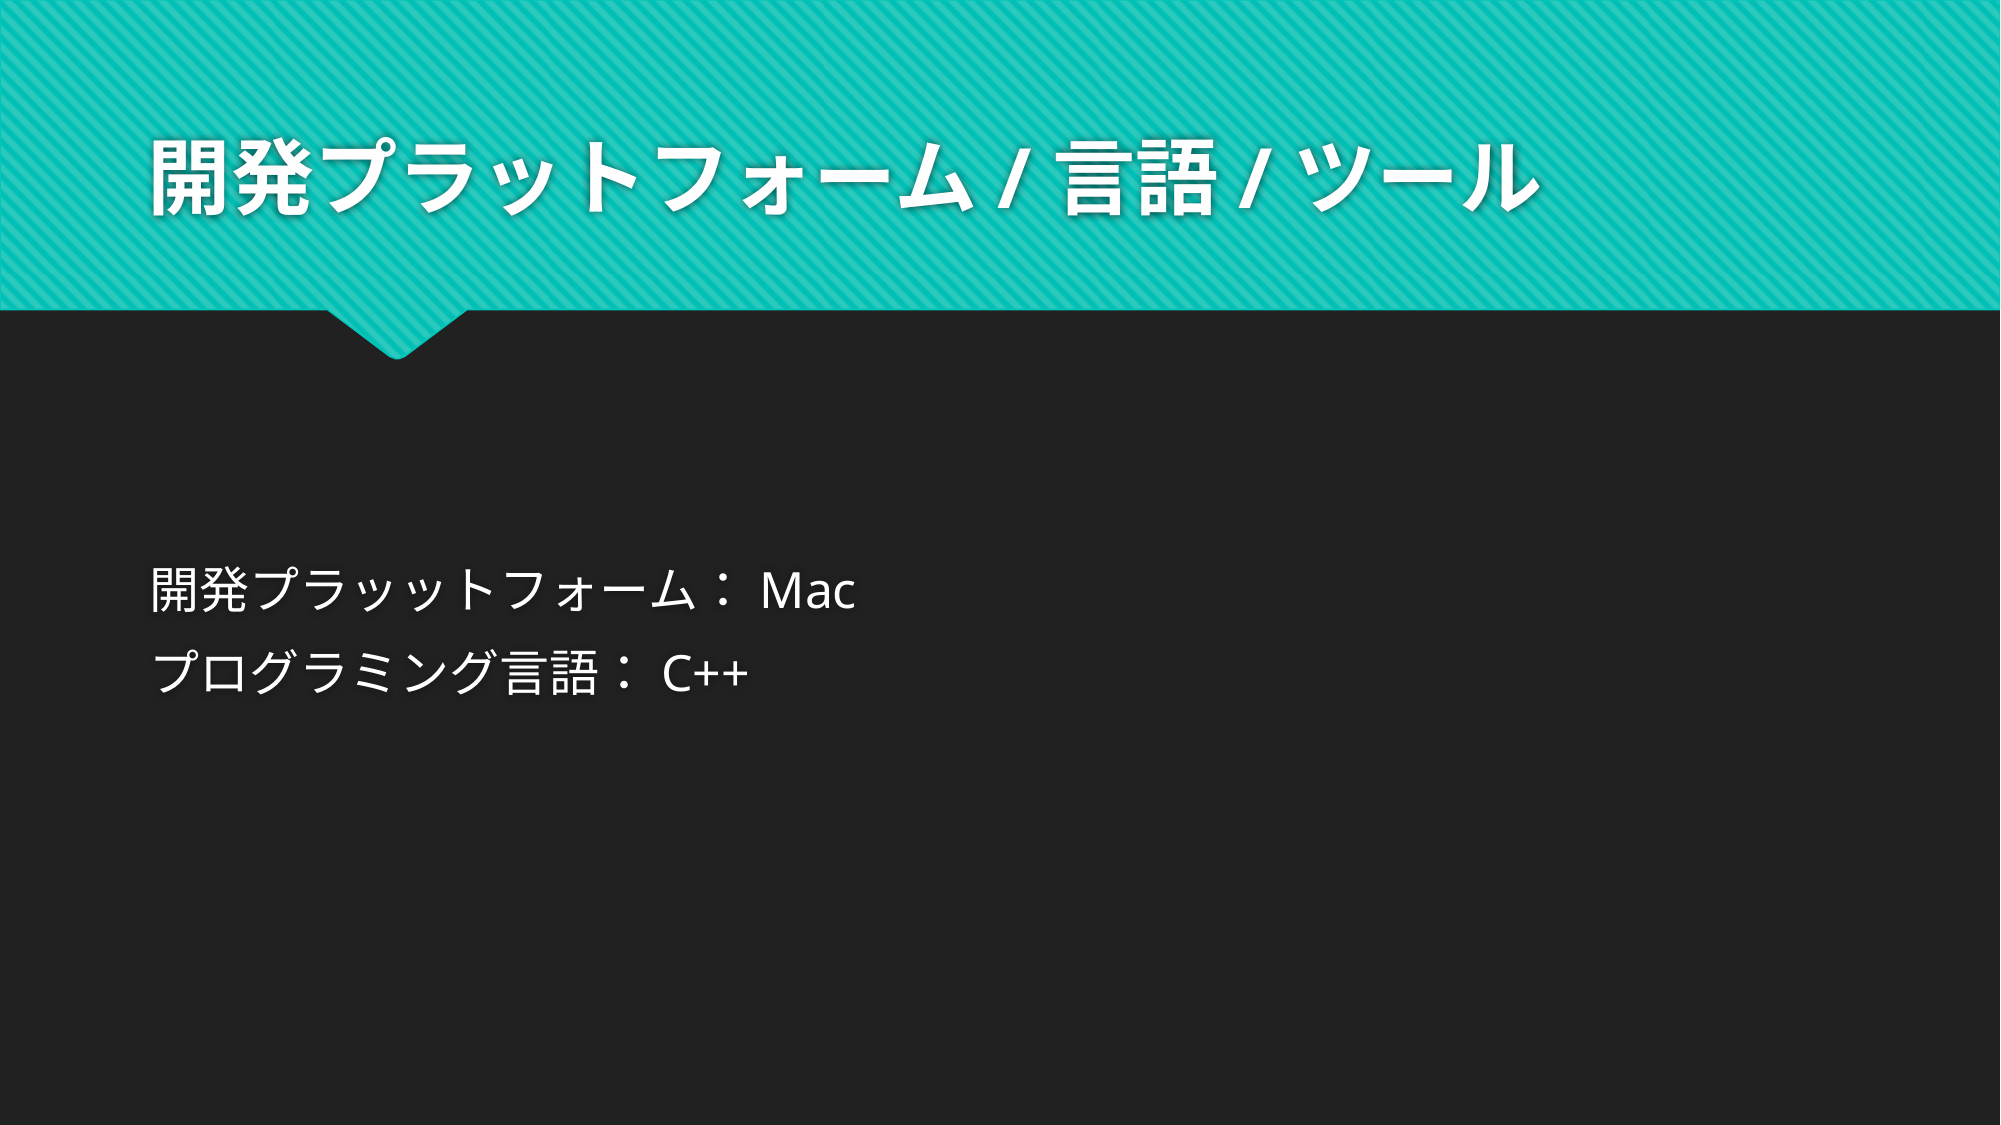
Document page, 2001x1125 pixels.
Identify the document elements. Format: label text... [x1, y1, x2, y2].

list 開発プラッットフォーム：Mac プログラミング言語：C++ [134, 364, 1866, 962]
title 開発プラットフォーム/言語/ツール [132, 73, 1868, 233]
